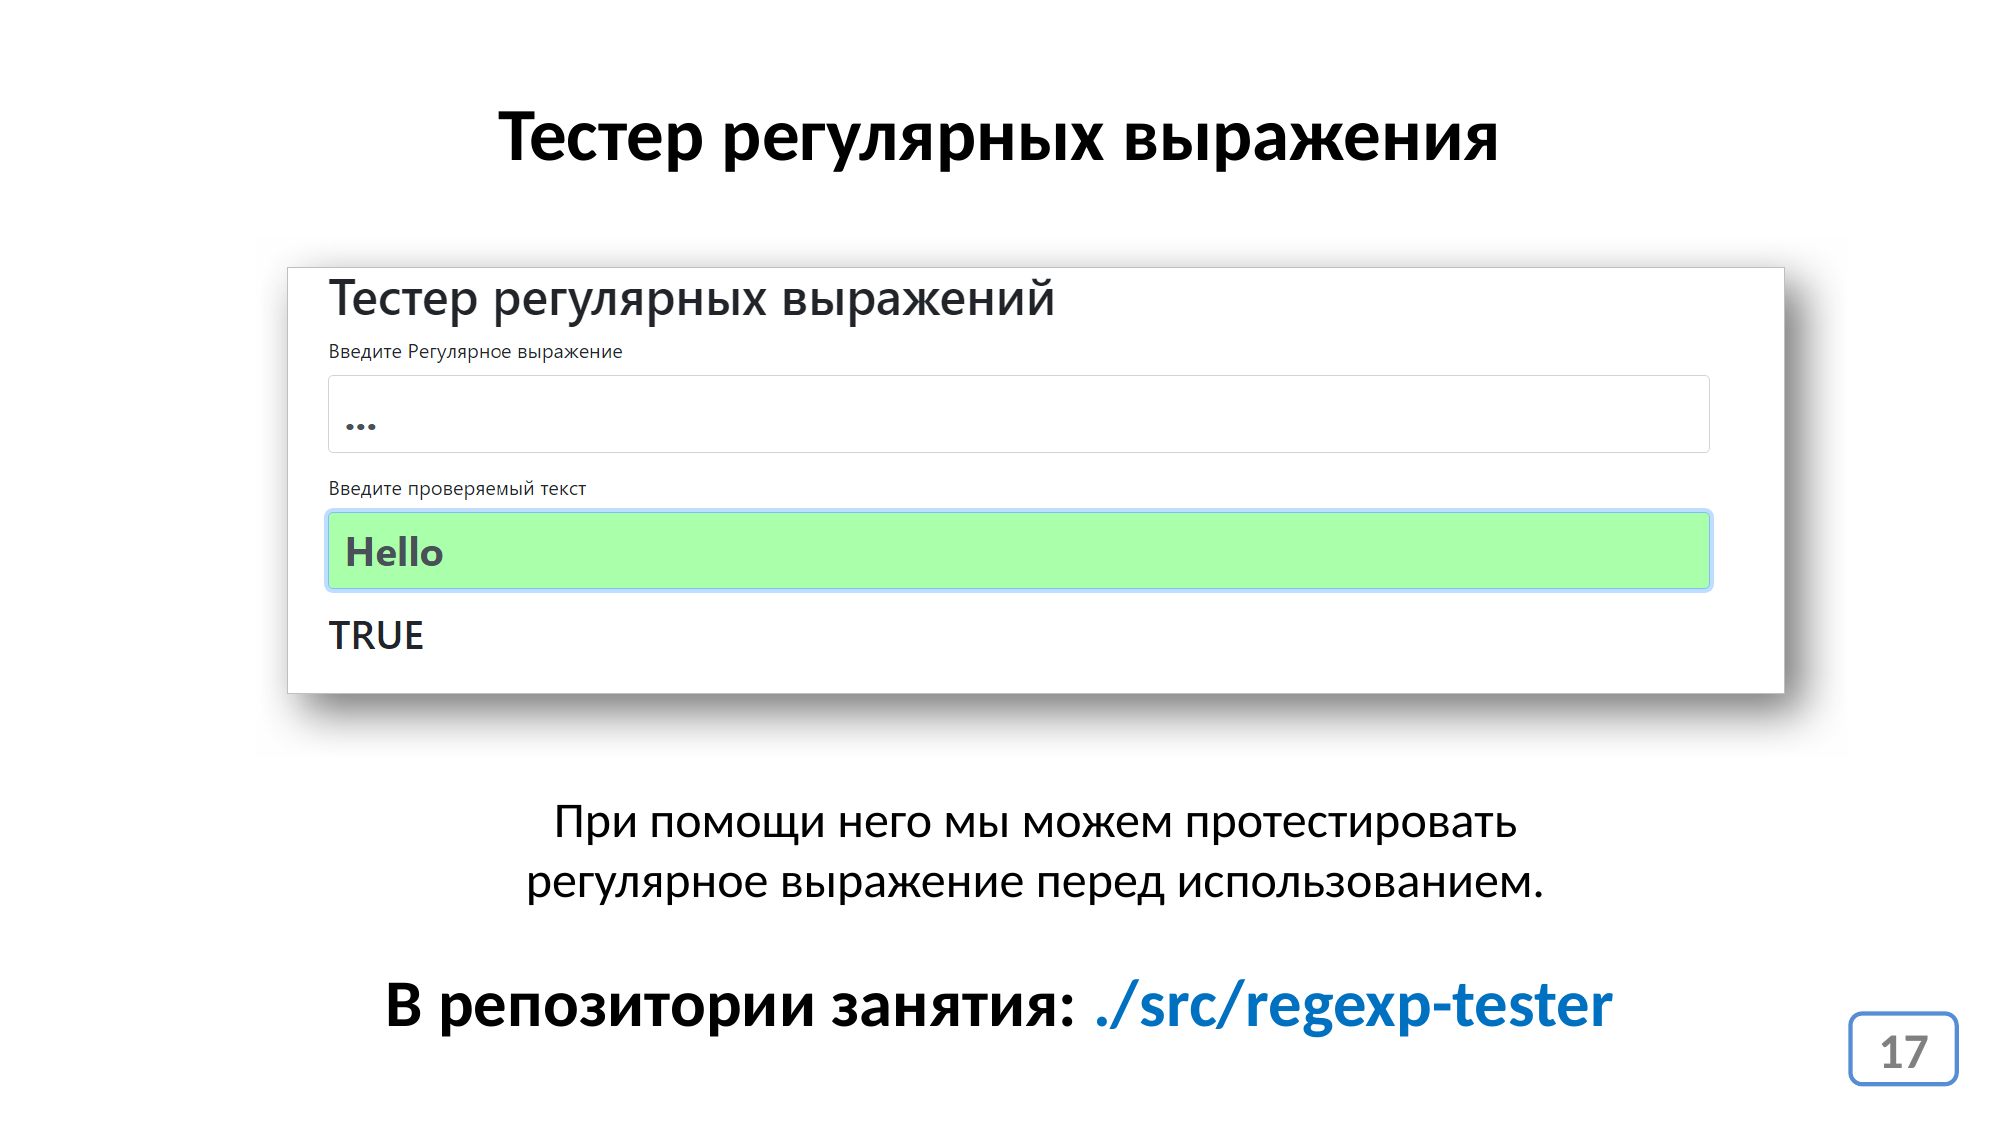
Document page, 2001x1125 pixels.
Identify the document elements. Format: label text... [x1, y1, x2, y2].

text_box 17 [1848, 1047, 1959, 1087]
text_box Тестер регулярных выражения [0, 78, 2000, 184]
text_box В репозитории занятия: ./src/regexp-tester [0, 952, 2000, 1047]
picture [287, 266, 1785, 694]
text_box При помощи него мы можем протестировать регулярное выражение перед использованием. [451, 780, 1621, 916]
